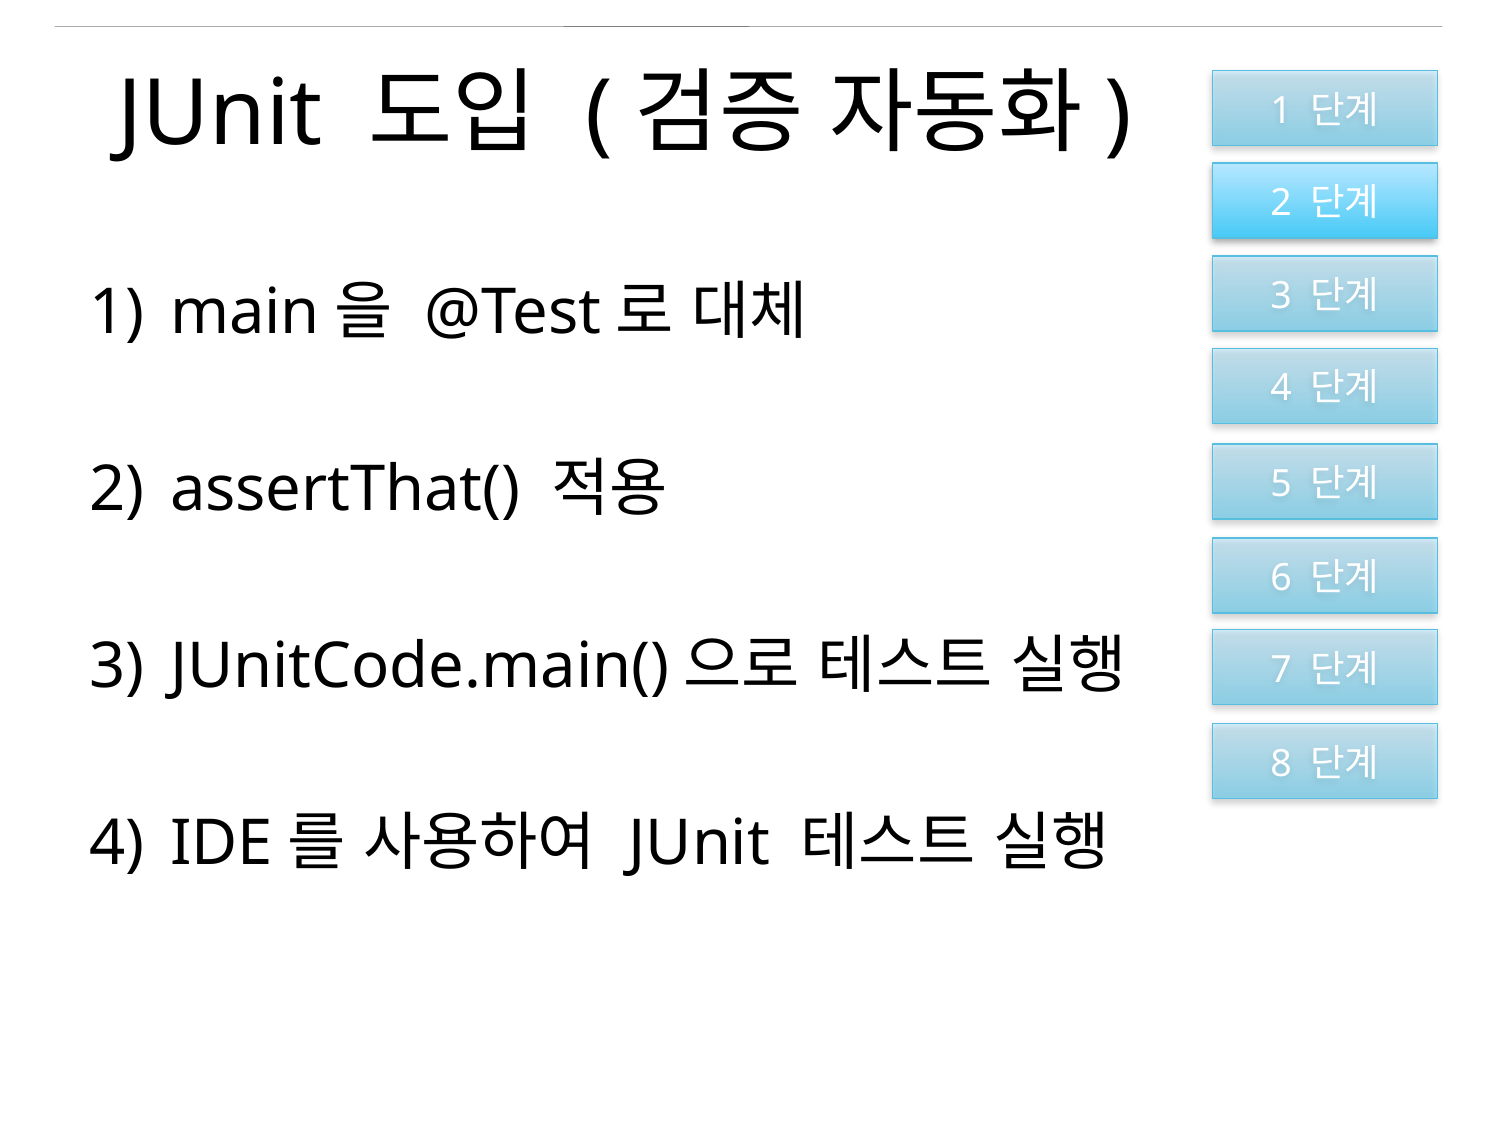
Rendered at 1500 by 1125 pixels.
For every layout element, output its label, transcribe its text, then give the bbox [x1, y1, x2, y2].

title JUnit 도입 (검증 자동화) [75, 45, 1175, 233]
list main을 @Test로 대체 assertThat() 적용 JUnitCode.main()으로 테스트 실행 IDE를 사용하여 JUnit 테스트 실행 [75, 262, 1175, 1005]
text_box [1212, 70, 1438, 799]
